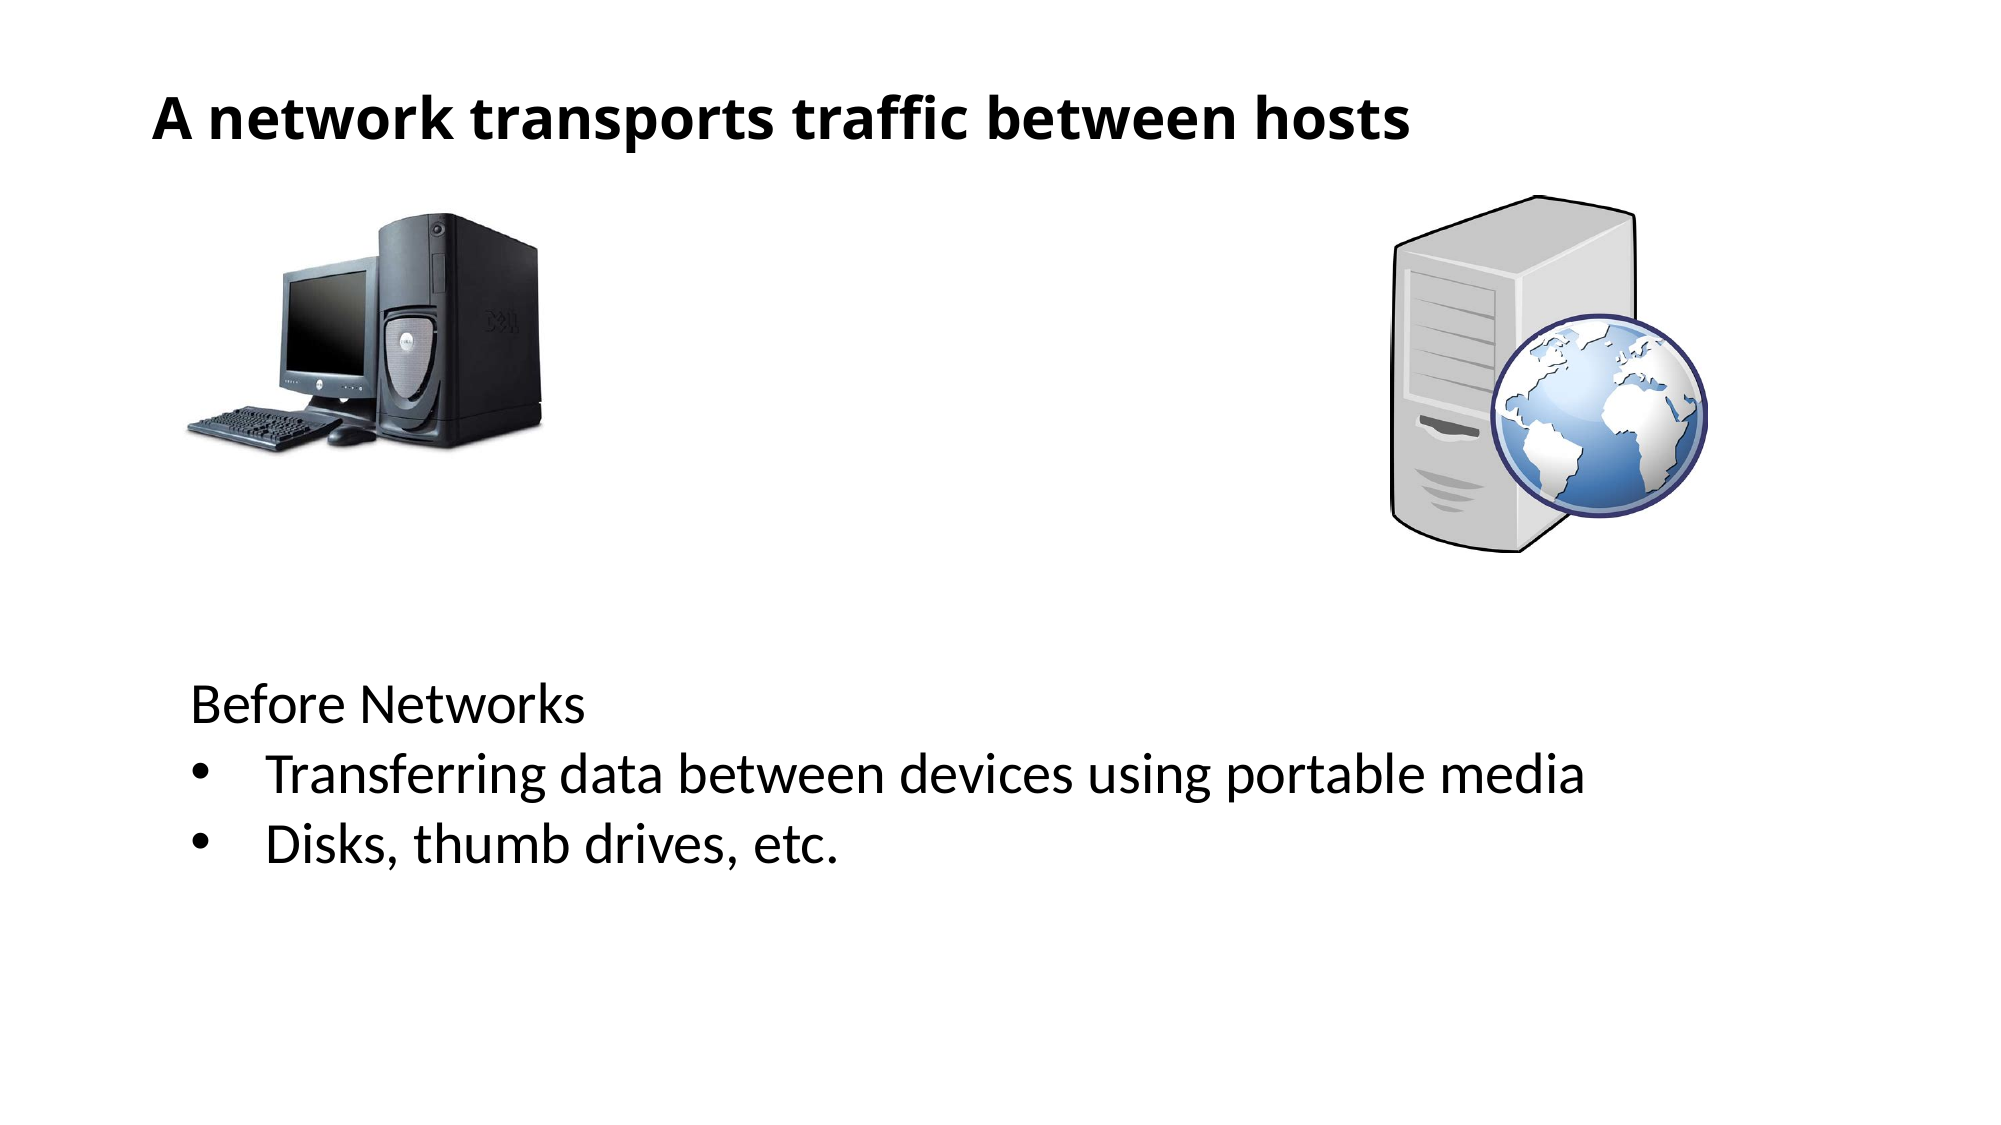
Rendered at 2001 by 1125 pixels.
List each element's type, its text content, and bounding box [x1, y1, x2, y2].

picture [1390, 195, 1708, 553]
title A network transports traffic between hosts [137, 59, 1863, 182]
picture [175, 195, 546, 467]
text_box Before Networks Transferring data between devices using portable media Disks, thumb drives, etc. [175, 658, 1734, 883]
